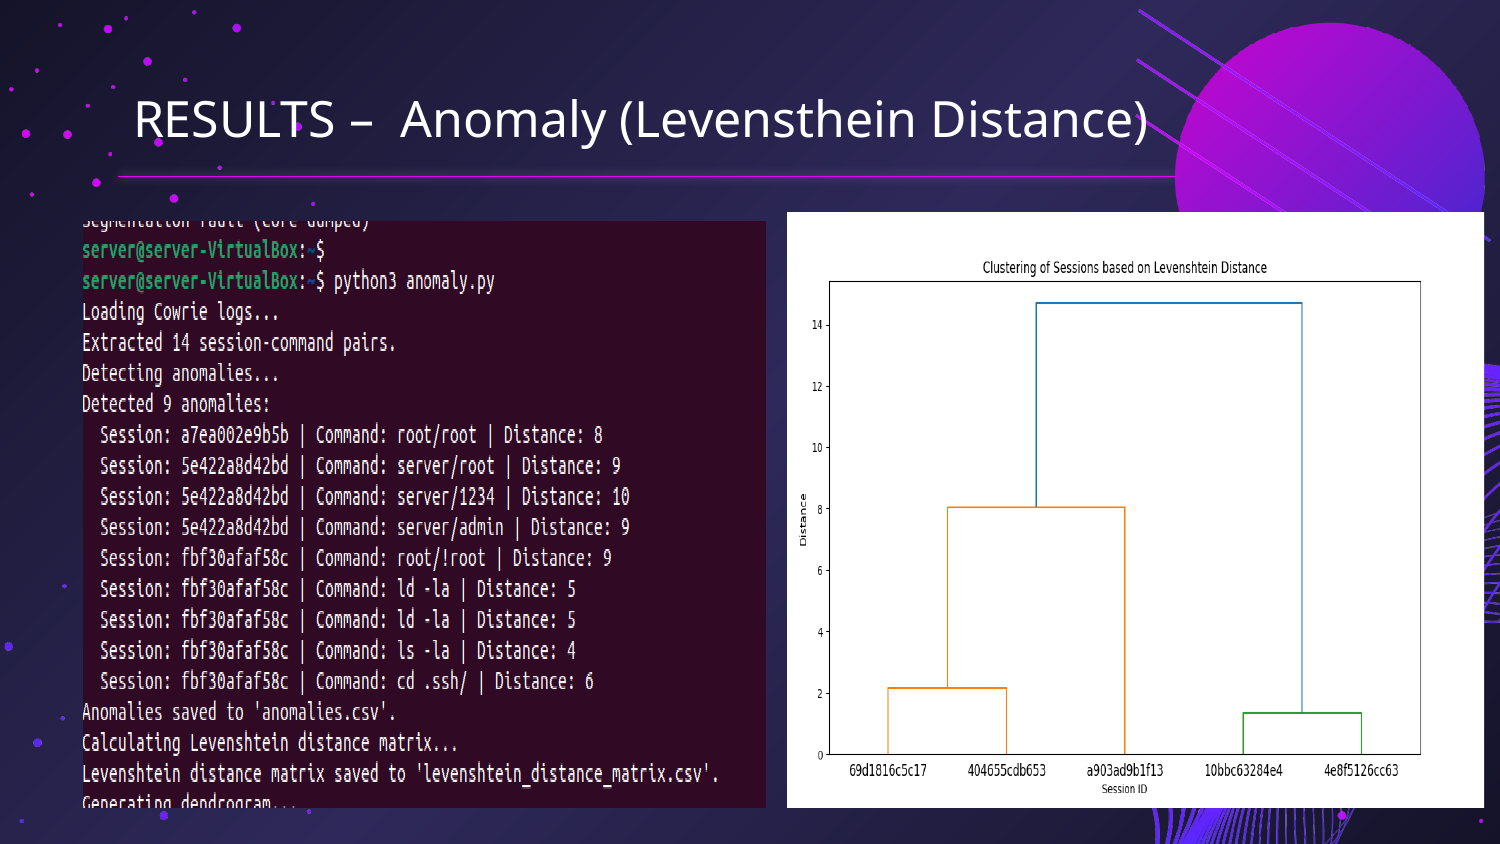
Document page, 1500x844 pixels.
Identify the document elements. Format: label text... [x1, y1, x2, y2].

title RESULTS – Anomaly (Levensthein Distance) [118, 72, 1382, 167]
picture [4, 9, 1500, 844]
picture [9, 10, 315, 206]
